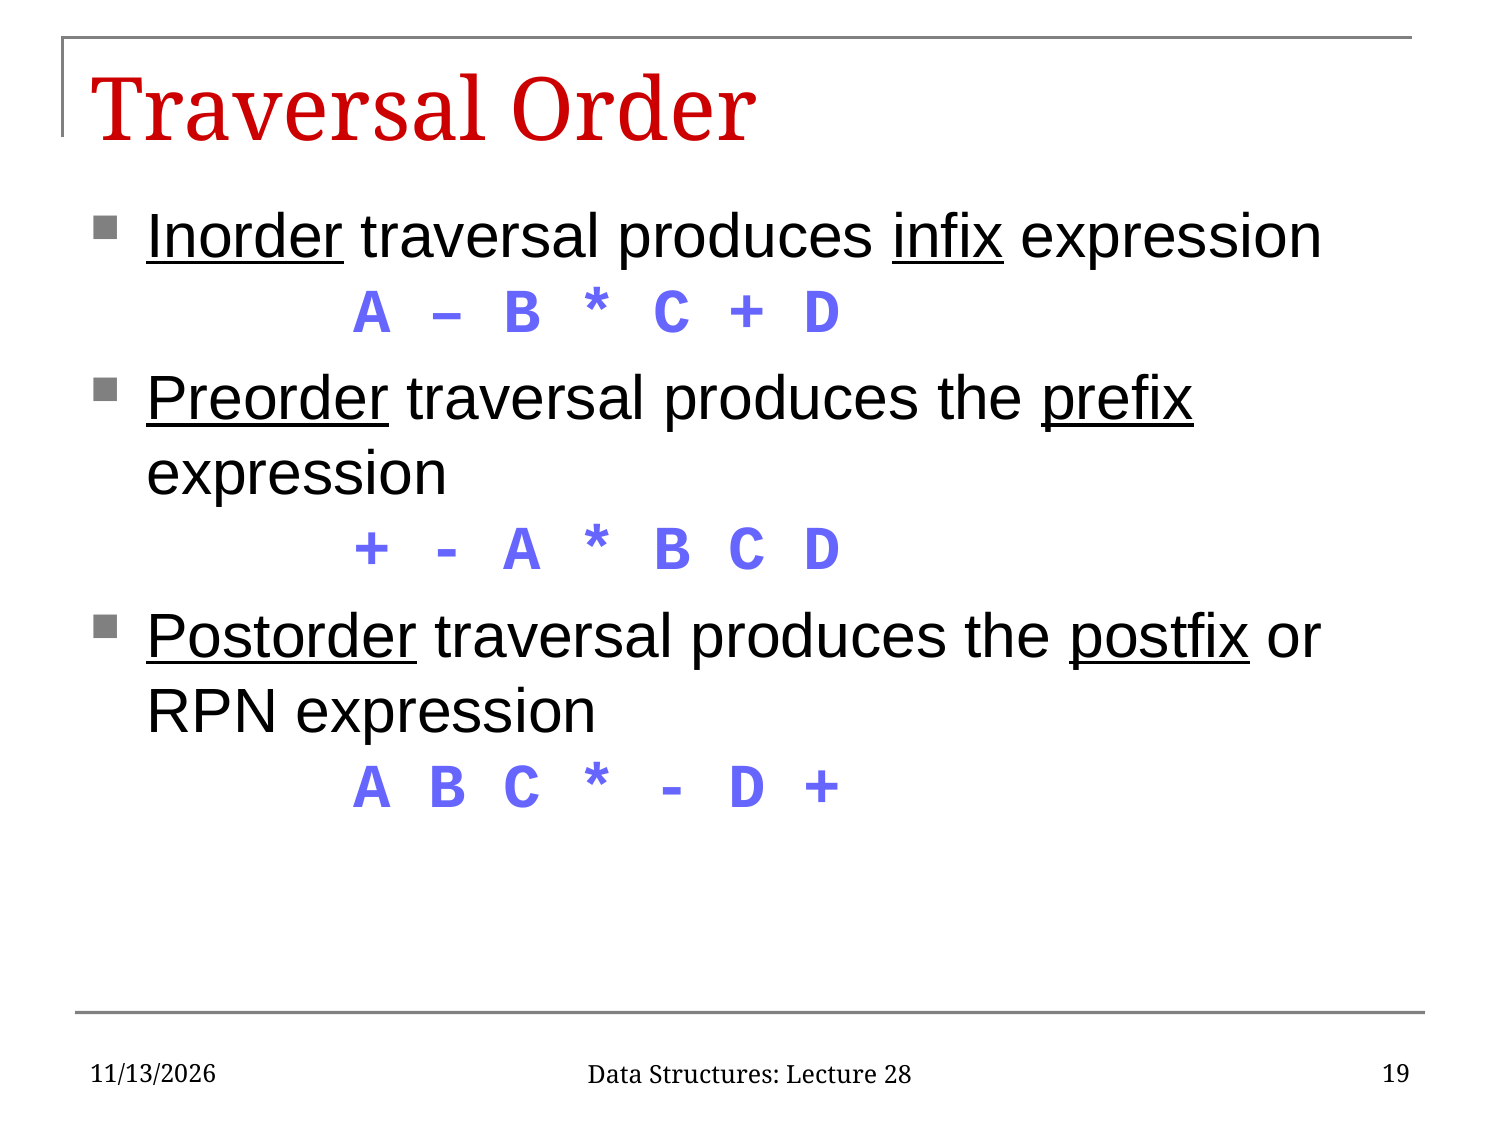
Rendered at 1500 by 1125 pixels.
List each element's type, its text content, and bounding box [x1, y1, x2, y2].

footer Data Structures: Lecture 28 [512, 1024, 988, 1101]
slide_number 19 [1074, 1023, 1426, 1100]
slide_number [74, 1023, 426, 1100]
title Traversal Order [75, 45, 1425, 163]
list Inorder traversal produces infix expression A – B * C + D Preorder traversal produces the prefix expression + - A * B C D Postorder traversal produces the postfix or RPN expression A B C * - D + [75, 187, 1425, 1006]
